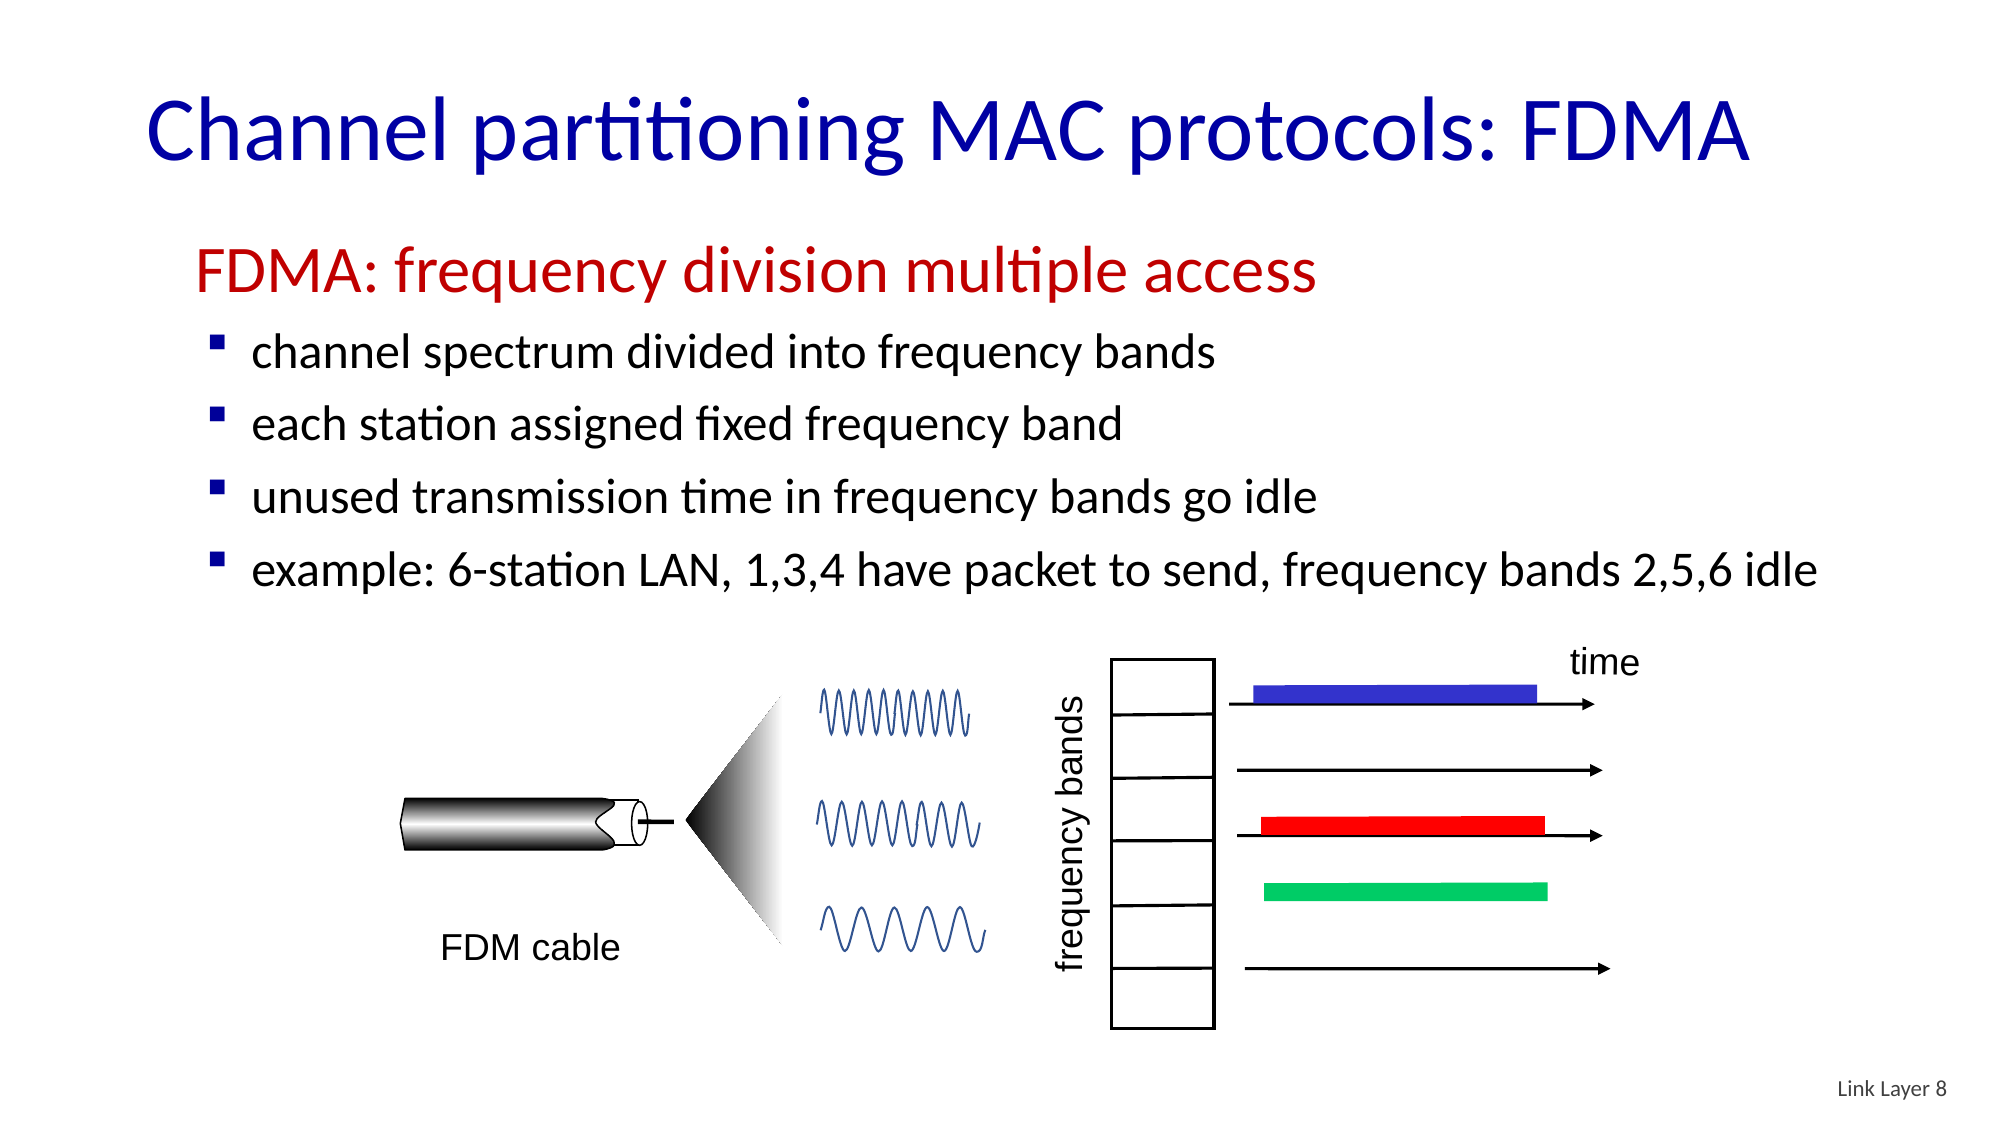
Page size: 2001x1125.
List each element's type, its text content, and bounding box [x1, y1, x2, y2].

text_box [400, 630, 1656, 1029]
slide_number Link Layer 8 [1512, 1056, 1963, 1117]
text_box FDMA: frequency division multiple access channel spectrum divided into frequency bands each station assigned fixed frequency band unused transmission time in frequency bands go idle example: 6-station LAN, 1,3,4 have packet to send, frequency bands 2,5,6 idle [180, 230, 1896, 624]
title Channel partitioning MAC protocols: FDMA [131, 57, 1857, 205]
